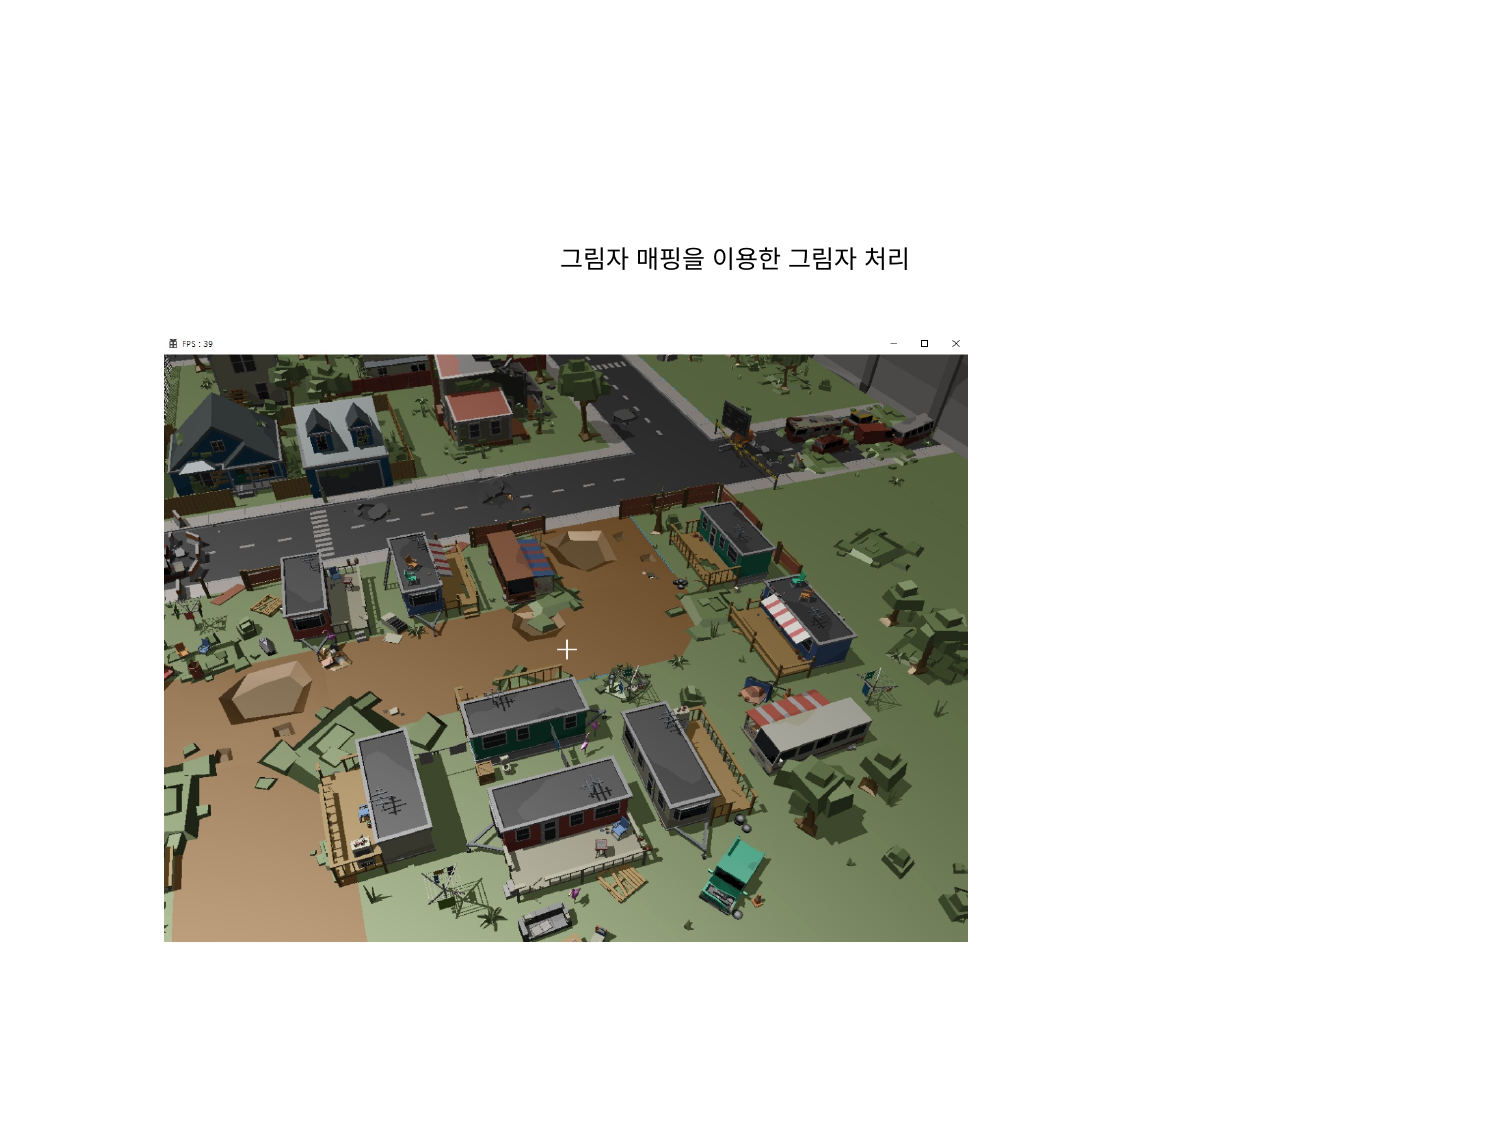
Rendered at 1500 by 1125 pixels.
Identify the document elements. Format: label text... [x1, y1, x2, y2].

picture [163, 339, 969, 942]
text_box 그림자 매핑을 이용한 그림자 처리 [410, 199, 1062, 319]
